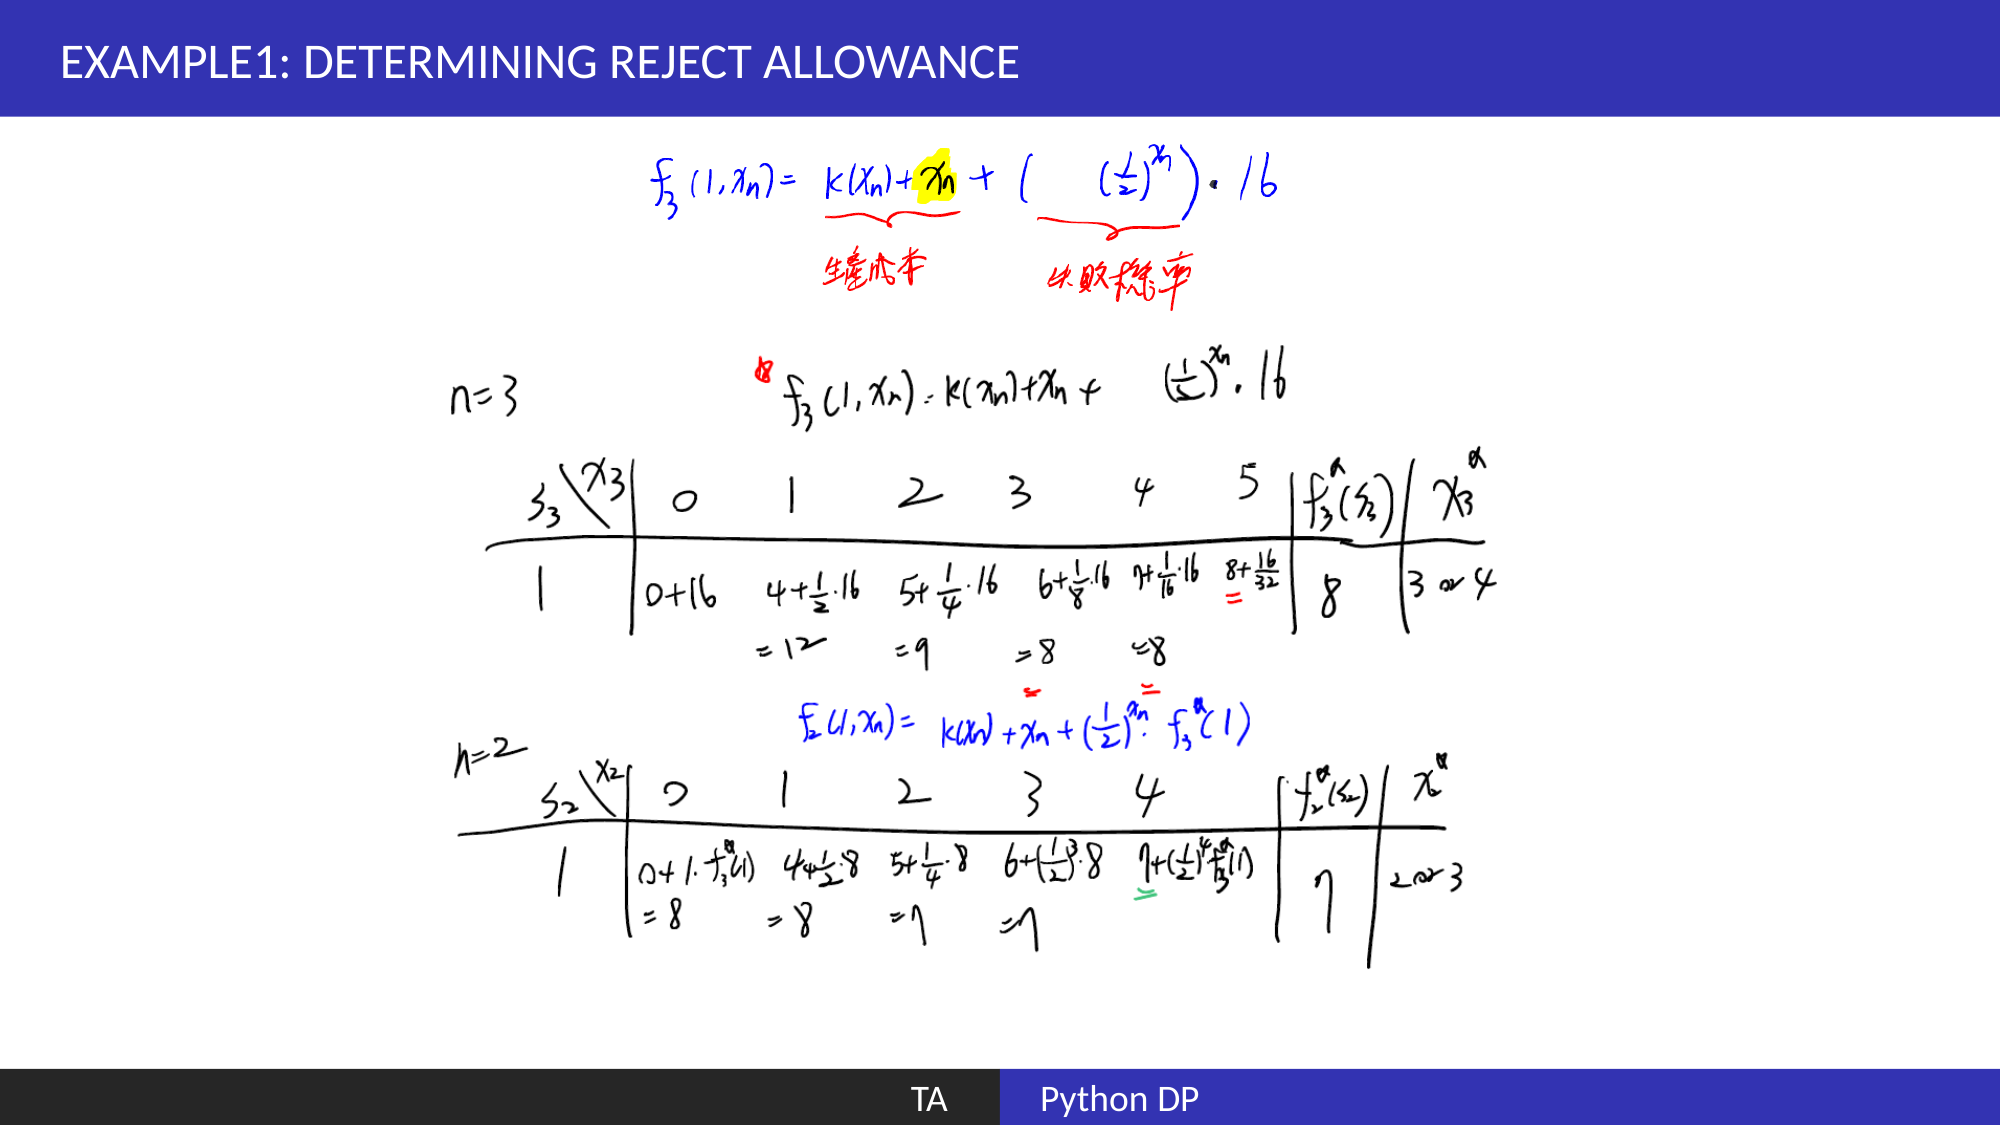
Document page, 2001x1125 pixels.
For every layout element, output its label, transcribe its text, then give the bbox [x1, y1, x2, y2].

picture [633, 134, 1291, 322]
text_box Python DP [999, 1068, 2000, 1125]
text_box TA [0, 1068, 999, 1125]
text_box EXAMPLE1: DETERMINING REJECT ALLOWANCE [0, 0, 2000, 118]
picture [424, 339, 1500, 1033]
